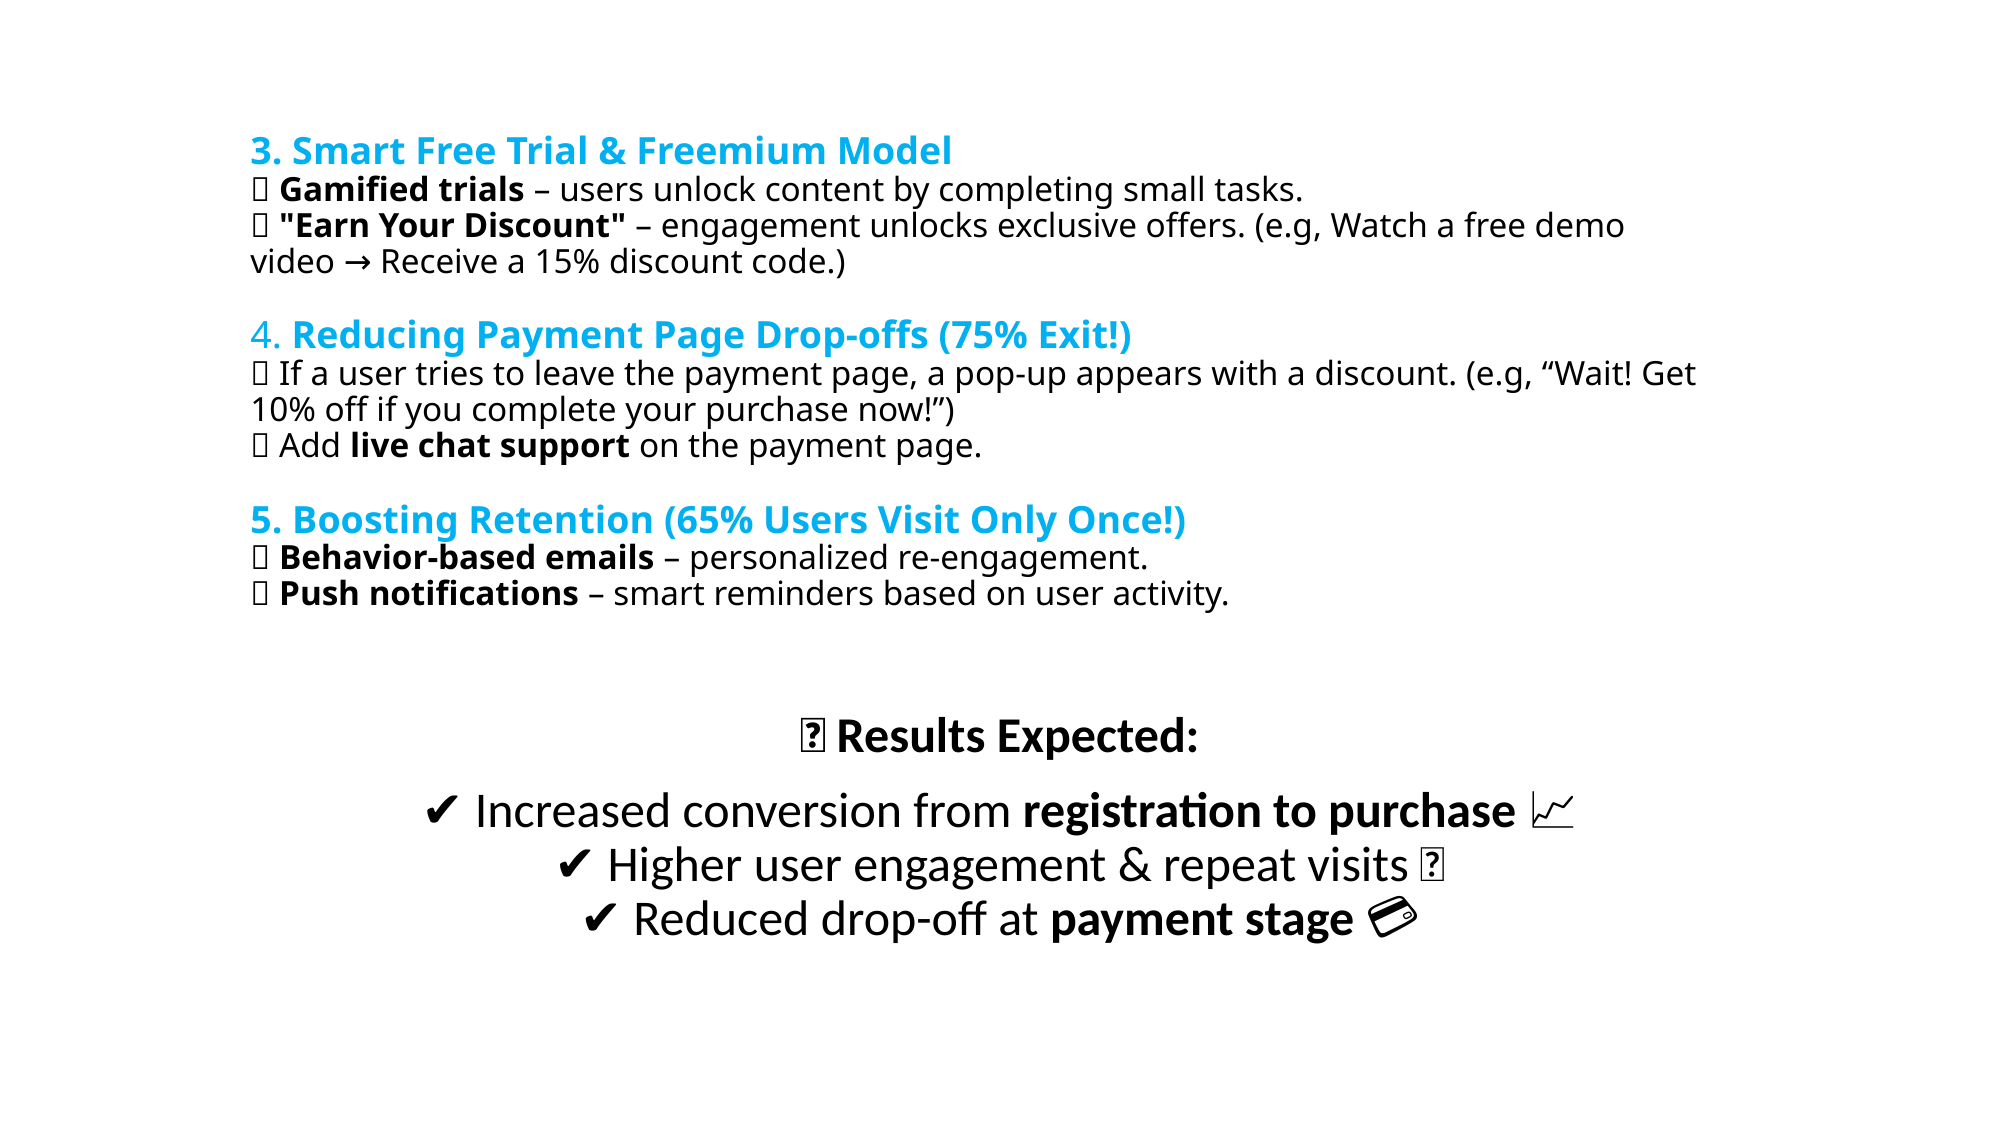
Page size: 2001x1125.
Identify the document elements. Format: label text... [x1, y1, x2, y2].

subtitle 📌 Results Expected: ✔ Increased conversion from registration to purchase 📈 ✔ Higher user engagement & repeat visits 🔄 ✔ Reduced drop-off at payment stage 💳 [249, 702, 1750, 1055]
title 3. Smart Free Trial & Freemium Model ✅ Gamified trials – users unlock content by completing small tasks. ✅ "Earn Your Discount" – engagement unlocks exclusive offers. (e.g, Watch a free demo video → Receive a 15% discount code.) 4. Reducing Payment Page Drop-offs (75% Exit!) ✅ If a user tries to leave the payment page, a pop-up appears with a discount. (e.g, “Wait! Get 10% off if you complete your purchase now!”) ✅ Add live chat support on the payment page. 5. Boosting Retention (65% Users Visit Only Once!) ✅ Behavior-based emails – personalized re-engagement. ✅ Push notifications – smart reminders based on user activity. [235, 87, 1736, 661]
